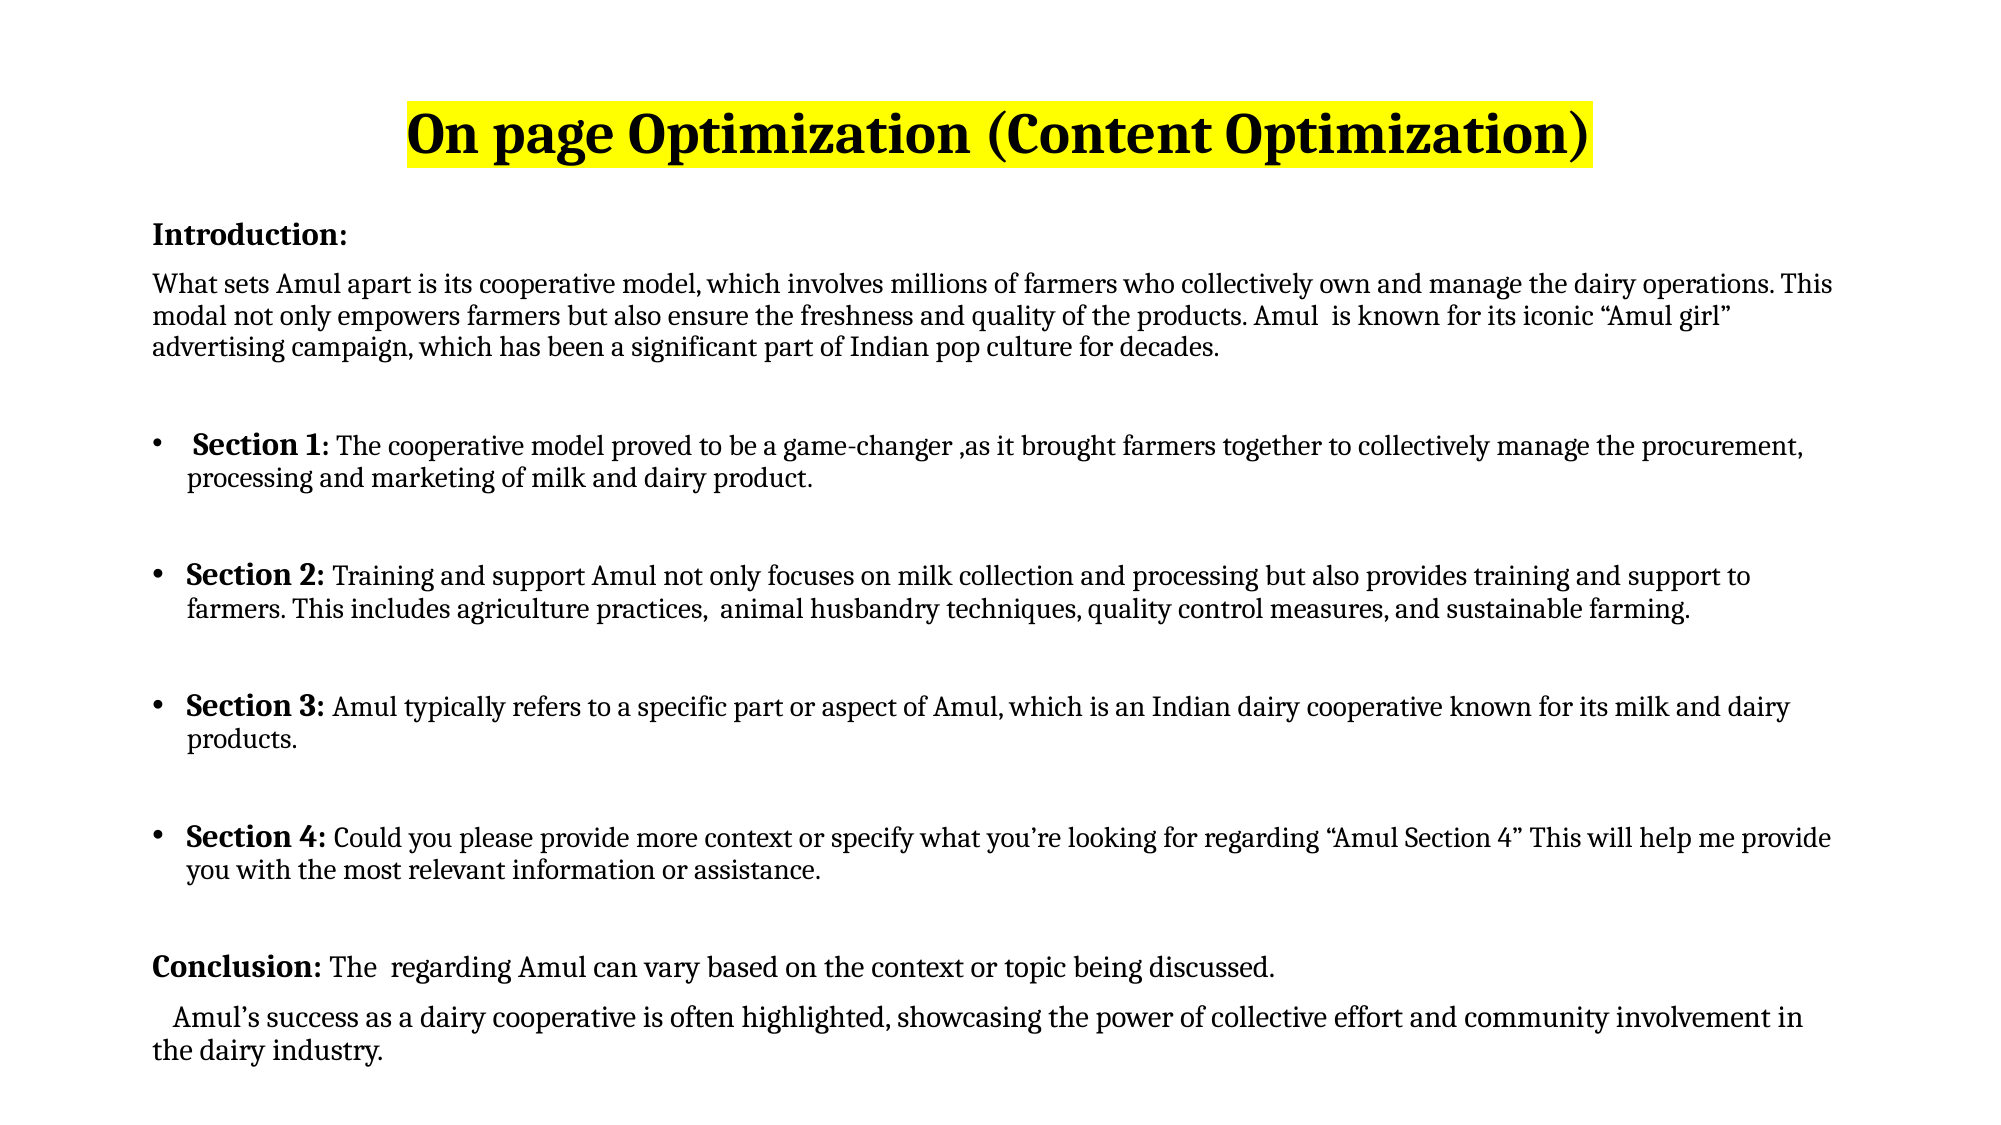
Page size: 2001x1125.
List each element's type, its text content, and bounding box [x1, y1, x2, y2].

title On page Optimization (Content Optimization) [137, 59, 1863, 209]
list Introduction: What sets Amul apart is its cooperative model, which involves millions of farmers who collectively own and manage the dairy operations. This modal not only empowers farmers but also ensure the freshness and quality of the products. Amul is known for its iconic “Amul girl” advertising campaign, which has been a significant part of Indian pop culture for decades. Section 1: The cooperative model proved to be a game-changer ,as it brought farmers together to collectively manage the procurement, processing and marketing of milk and dairy product. Section 2: Training and support Amul not only focuses on milk collection and processing but also provides training and support to farmers. This includes agriculture practices, animal husbandry techniques, quality control measures, and sustainable farming. Section 3: Amul typically refers to a specific part or aspect of Amul, which is an Indian dairy cooperative known for its milk and dairy products. Section 4: Could you please provide more context or specify what you’re looking for regarding “Amul Section 4” This will help me provide you with the most relevant information or assistance. Conclusion: The regarding Amul can vary based on the context or topic being discussed. Amul’s success as a dairy cooperative is often highlighted, showcasing the power of collective effort and community involvement in the dairy industry. [137, 209, 1863, 1081]
